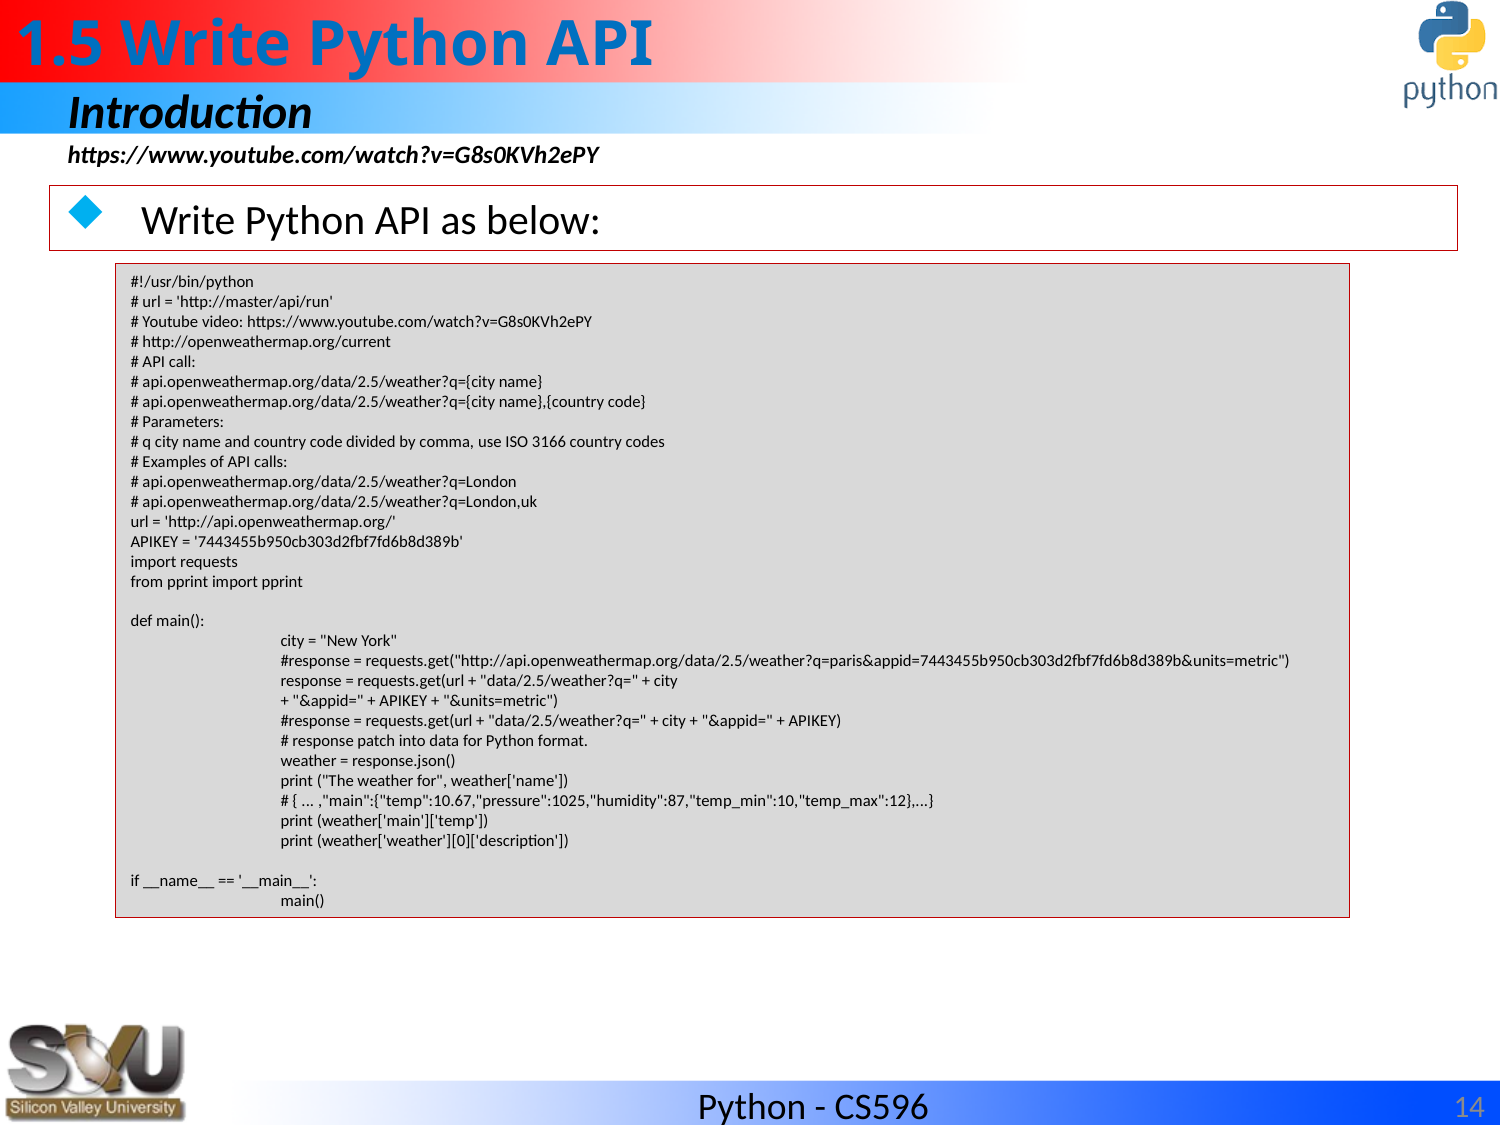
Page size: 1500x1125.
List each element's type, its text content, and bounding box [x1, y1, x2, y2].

text_box Python - CS596 [462, 1075, 1165, 1125]
slide_number 14 [1162, 1074, 1500, 1125]
text_box #!/usr/bin/python # url = 'http://master/api/run' # Youtube video: https://www.youtube.com/watch?v=G8s0KVh2ePY # http://openweathermap.org/current # API call: # api.openweathermap.org/data/2.5/weather?q={city name} # api.openweathermap.org/data/2.5/weather?q={city name},{country code} # Parameters: # q city name and country code divided by comma, use ISO 3166 country codes # Examples of API calls: # api.openweathermap.org/data/2.5/weather?q=London # api.openweathermap.org/data/2.5/weather?q=London,uk url = 'http://api.openweathermap.org/' APIKEY = '7443455b950cb303d2fbf7fd6b8d389b' import requests from pprint import pprint def main(): city = "New York" #response = requests.get("http://api.openweathermap.org/data/2.5/weather?q=paris&appid=7443455b950cb303d2fbf7fd6b8d389b&units=metric") response = requests.get(url + "data/2.5/weather?q=" + city + "&appid=" + APIKEY + "&units=metric") #response = requests.get(url + "data/2.5/weather?q=" + city + "&appid=" + APIKEY) # response patch into data for Python format. weather = response.json() print ("The weather for", weather['name']) # { ... ,"main":{"temp":10.67,"pressure":1025,"humidity":87,"temp_min":10,"temp_max":12},...} print (weather['main']['temp']) print (weather['weather'][0]['description']) if __name__ == '__main__': main() [115, 263, 1350, 918]
text_box Introduction https://www.youtube.com/watch?v=G8s0KVh2ePY [52, 73, 1008, 176]
picture [0, 0, 1500, 1125]
title 1.5 Write Python API [0, 0, 1402, 95]
text_box Write Python API as below: [49, 185, 1458, 251]
